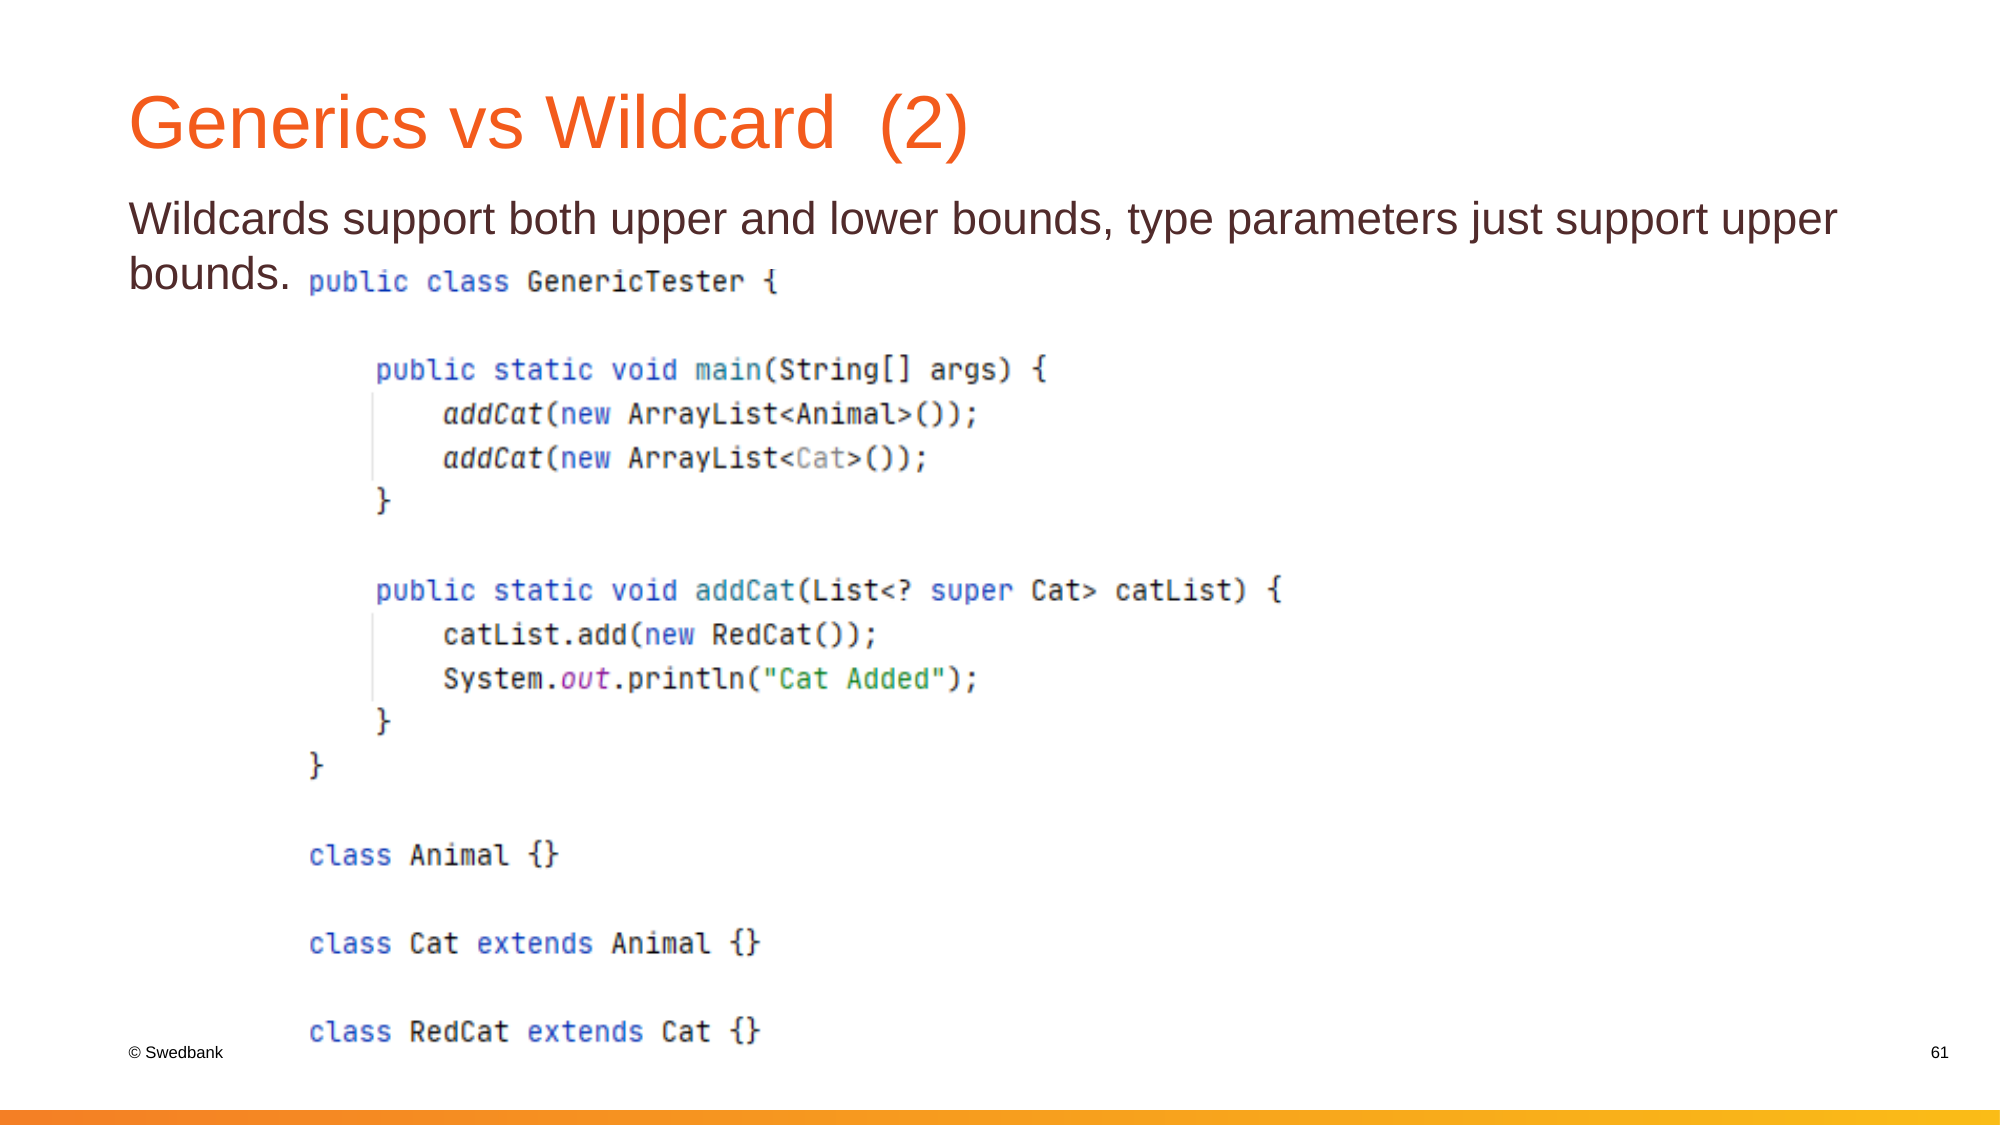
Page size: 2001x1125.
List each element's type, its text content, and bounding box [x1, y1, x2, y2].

picture [0, 1110, 2000, 1125]
title Generics vs Wildcard (2) [128, 78, 1636, 188]
picture [309, 269, 1296, 1057]
list Wildcards support both upper and lower bounds, type parameters just support upper bounds. [128, 188, 1929, 538]
slide_number 61 [1927, 1041, 1950, 1064]
